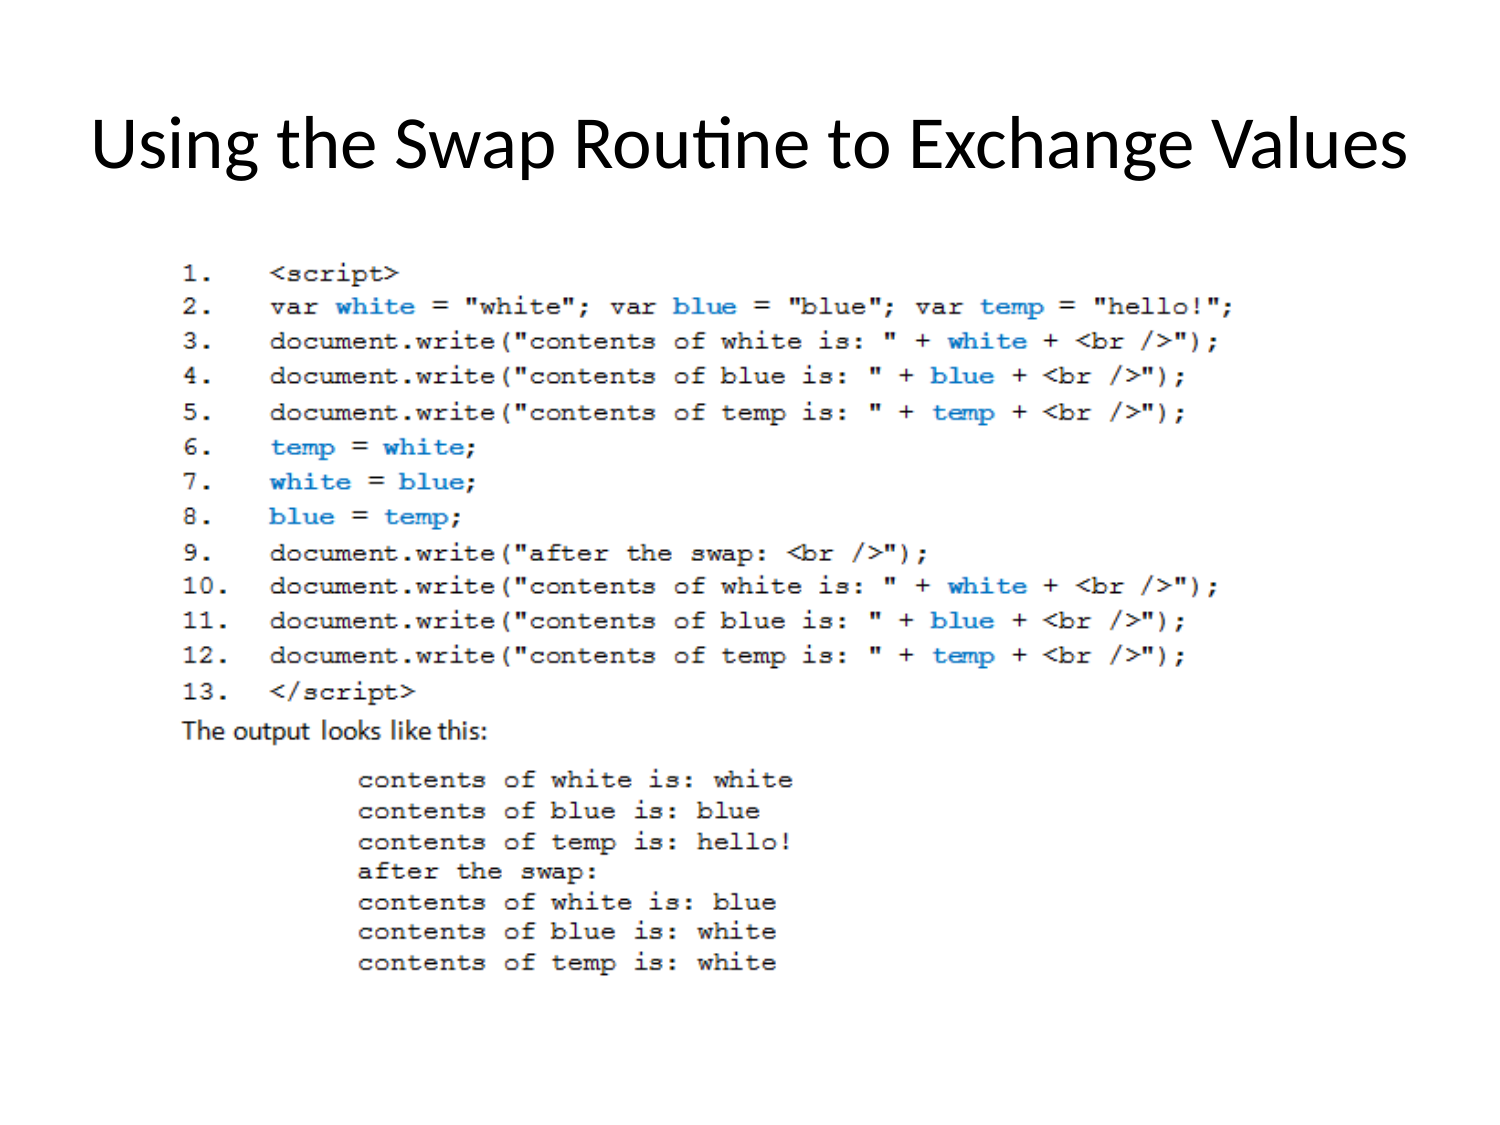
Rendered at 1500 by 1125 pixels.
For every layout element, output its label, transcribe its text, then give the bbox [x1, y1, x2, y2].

title Using the Swap Routine to Exchange Values [75, 45, 1425, 233]
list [131, 212, 1296, 1006]
